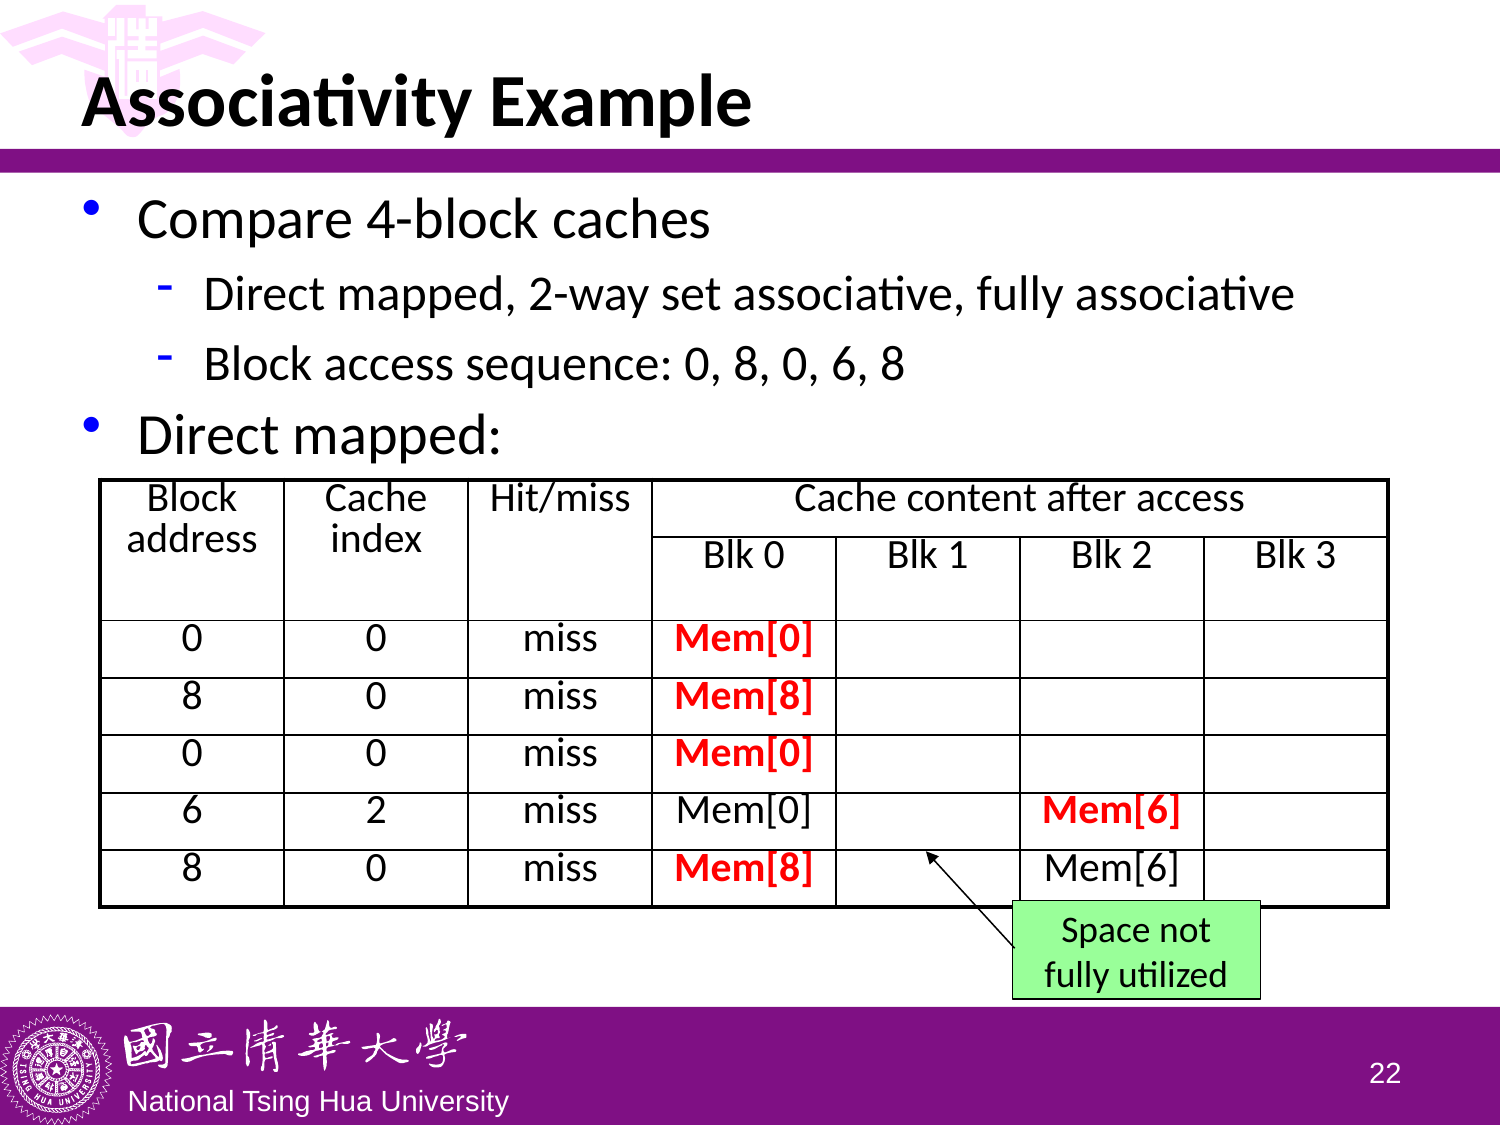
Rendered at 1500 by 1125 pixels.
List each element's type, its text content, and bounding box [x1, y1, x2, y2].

table_cell [1021, 679, 1203, 734]
table_header Cache content after access [653, 482, 1386, 536]
table_cell Mem[6] [1021, 794, 1203, 849]
table_cell Blk 1 [837, 538, 1019, 620]
table_header Block address [102, 482, 283, 620]
table_cell 0 [285, 679, 467, 734]
table_cell miss [469, 679, 651, 734]
table_cell [1205, 736, 1386, 792]
table_cell 0 [285, 621, 467, 677]
table_cell miss [469, 736, 651, 792]
table_cell [1205, 851, 1386, 905]
table_cell Mem[8] [653, 851, 835, 905]
table_cell [1205, 679, 1386, 734]
table_cell 2 [285, 794, 467, 849]
table_cell 8 [102, 679, 283, 734]
table_cell 0 [285, 851, 467, 905]
table_cell 6 [102, 794, 283, 849]
table_cell 8 [102, 851, 283, 905]
table_cell 0 [285, 736, 467, 792]
table_cell miss [469, 794, 651, 849]
table_cell miss [469, 851, 651, 905]
table_cell 0 [102, 621, 283, 677]
table_cell [928, 851, 1019, 905]
table_cell [1205, 794, 1386, 849]
table_cell [837, 851, 974, 905]
table_cell Mem[0] [653, 736, 835, 792]
table_cell Blk 3 [1205, 538, 1386, 620]
table_cell Mem[6] [1021, 851, 1203, 900]
list Compare 4-block caches Direct mapped, 2-way set associative, fully associative Block access sequence: 0, 8, 0, 6, 8 Direct mapped: [66, 172, 1436, 1003]
table_cell Mem[0] [653, 794, 835, 849]
table_cell [1205, 621, 1386, 677]
table_cell [1021, 621, 1203, 677]
table_header Hit/miss [469, 482, 651, 620]
table_cell Mem[0] [653, 621, 835, 677]
table_cell 0 [102, 736, 283, 792]
text_box Space not fully utilized [925, 851, 1261, 999]
table_header Cache index [285, 482, 467, 620]
table_cell [1021, 736, 1203, 792]
table_cell Blk 2 [1021, 538, 1203, 620]
table_cell [837, 679, 1019, 734]
table_cell [837, 621, 1019, 677]
table_cell Blk 0 [653, 538, 835, 620]
table_cell Mem[8] [653, 679, 835, 734]
table_cell [837, 736, 1019, 792]
title Associativity Example [66, 37, 1436, 149]
table_cell [837, 794, 1019, 849]
table_cell miss [469, 621, 651, 677]
slide_number 21 [1104, 1021, 1417, 1097]
